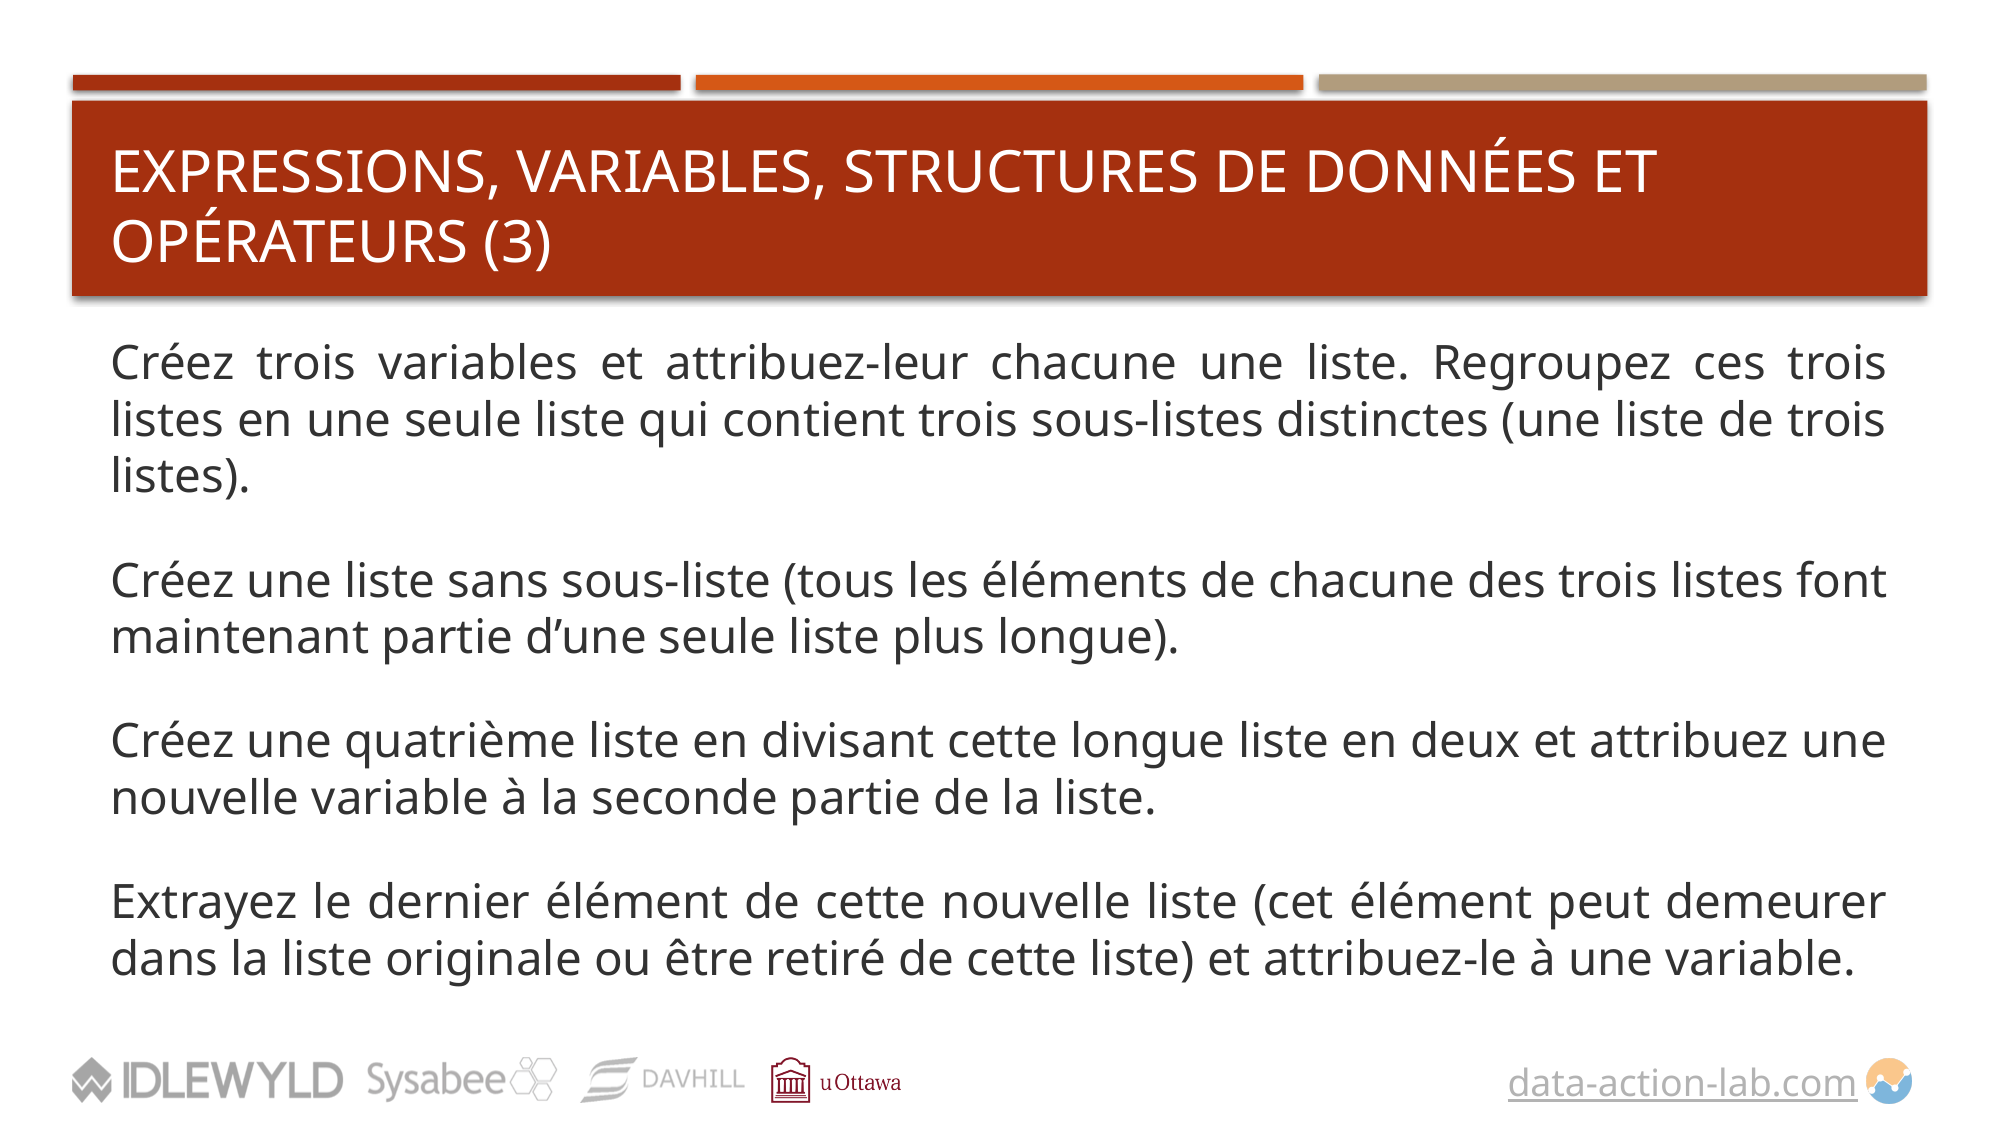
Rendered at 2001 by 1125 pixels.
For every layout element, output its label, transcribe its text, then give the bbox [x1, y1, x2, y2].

title EXPRESSIONS, VARIABLES, STRUCTURES DE DONNÉES ET OPÉRATEURS (3) [95, 115, 1905, 282]
list Créez trois variables et attribuez-leur chacune une liste. Regroupez ces trois listes en une seule liste qui contient trois sous-listes distinctes (une liste de trois listes). Créez une liste sans sous-liste (tous les éléments de chacune des trois listes font maintenant partie d’une seule liste plus longue). Créez une quatrième liste en divisant cette longue liste en deux et attribuez une nouvelle variable à la seconde partie de la liste. Extrayez le dernier élément de cette nouvelle liste (cet élément peut demeurer dans la liste originale ou être retiré de cette liste) et attribuez-le à une variable. [95, 318, 1905, 999]
picture [771, 1057, 901, 1103]
picture [72, 1057, 745, 1103]
